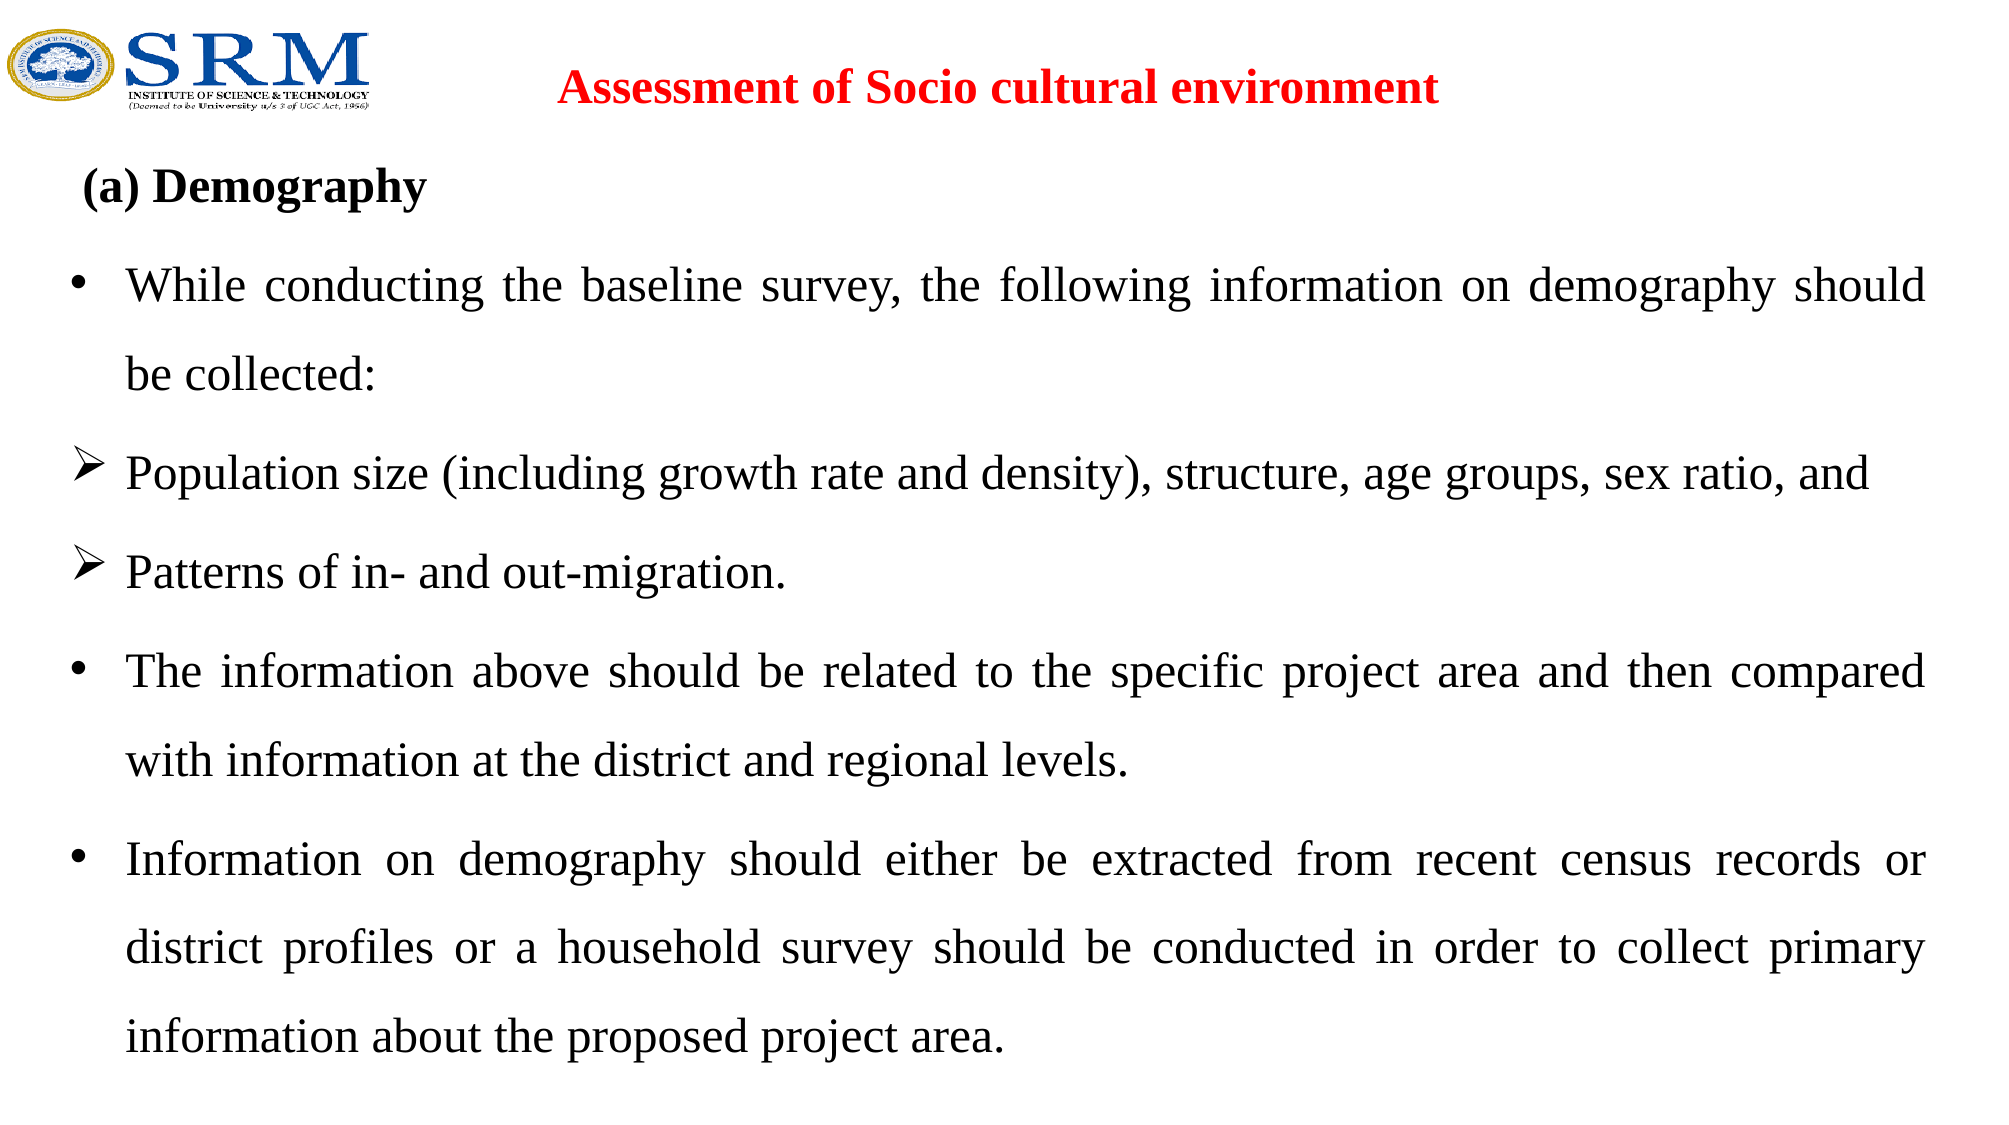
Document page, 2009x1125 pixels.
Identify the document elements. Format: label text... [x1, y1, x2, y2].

list Assessment of Socio cultural environment (a) Demography While conducting the baseline survey, the following information on demography should be collected: Population size (including growth rate and density), structure, age groups, sex ratio, and Patterns of in- and out-migration. The information above should be related to the specific project area and then compared with information at the district and regional levels. Information on demography should either be extracted from recent census records or district profiles or a household survey should be conducted in order to collect primary information about the proposed project area. [54, 46, 1942, 1079]
picture [0, 0, 378, 140]
